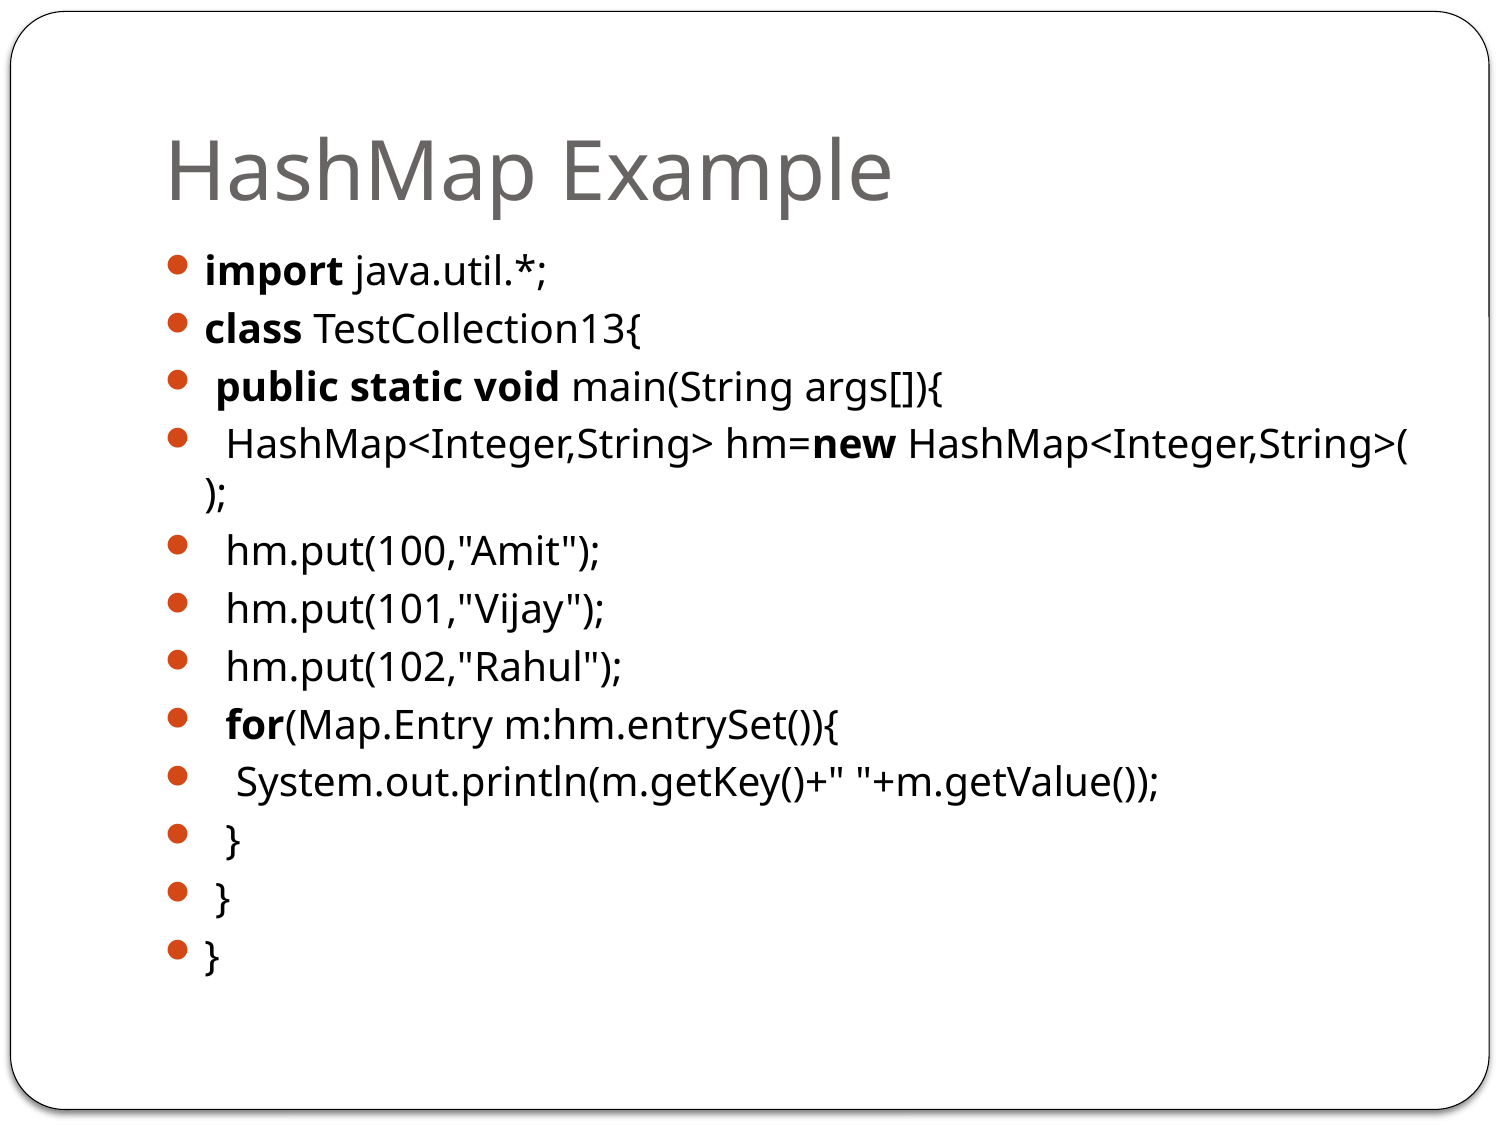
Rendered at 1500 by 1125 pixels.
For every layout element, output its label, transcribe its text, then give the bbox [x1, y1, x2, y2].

title HashMap Example [150, 45, 1425, 233]
list import java.util.*; class TestCollection13{ public static void main(String args[]){ HashMap<Integer,String> hm=new HashMap<Integer,String>(); hm.put(100,"Amit"); hm.put(101,"Vijay"); hm.put(102,"Rahul"); for(Map.Entry m:hm.entrySet()){ System.out.println(m.getKey()+" "+m.getValue()); } } } [150, 237, 1425, 988]
